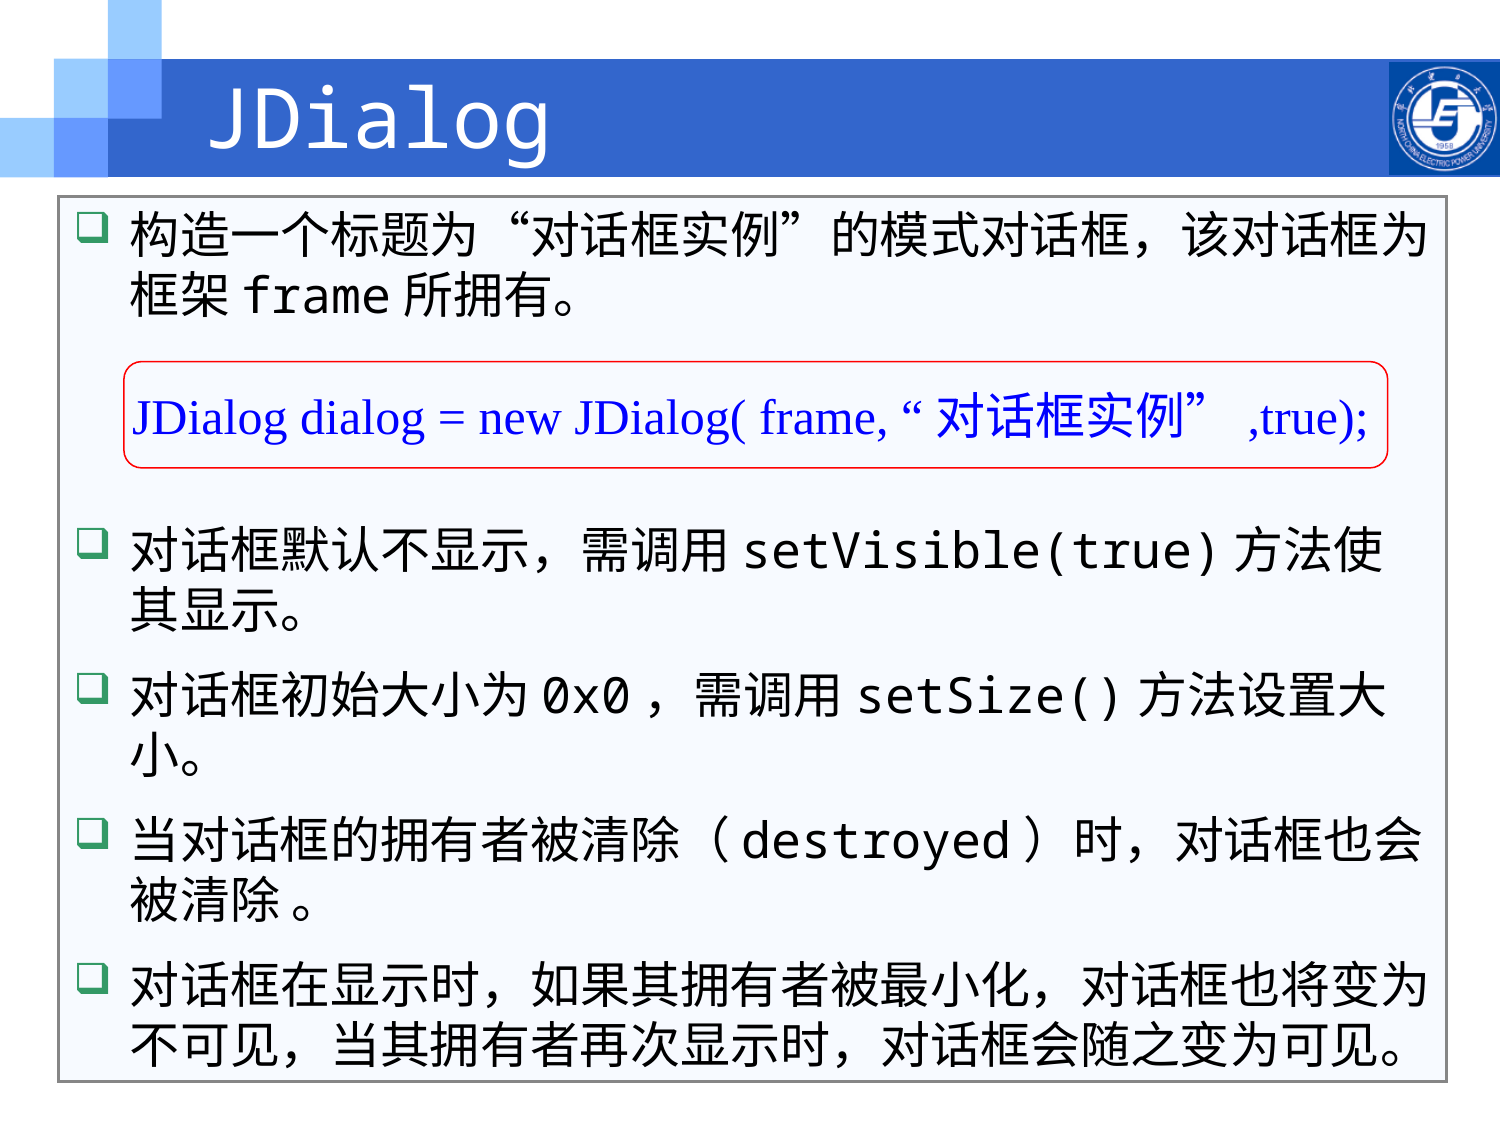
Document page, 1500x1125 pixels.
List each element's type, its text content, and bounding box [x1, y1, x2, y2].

text_box JDialog dialog = new JDialog( frame, “对话框实例”,true); [123, 361, 1388, 468]
list 构造一个标题为“对话框实例”的模式对话框，该对话框为框架frame所拥有。 对话框默认不显示，需调用setVisible(true)方法使其显示。 对话框初始大小为0x0，需调用setSize()方法设置大小。 当对话框的拥有者被清除（destroyed）时，对话框也会被清除 。 对话框在显示时，如果其拥有者被最小化，对话框也将变为不可见，当其拥有者再次显示时，对话框会随之变为可见。 [58, 196, 1447, 1082]
picture [1389, 62, 1500, 175]
title JDialog [187, 75, 1400, 155]
